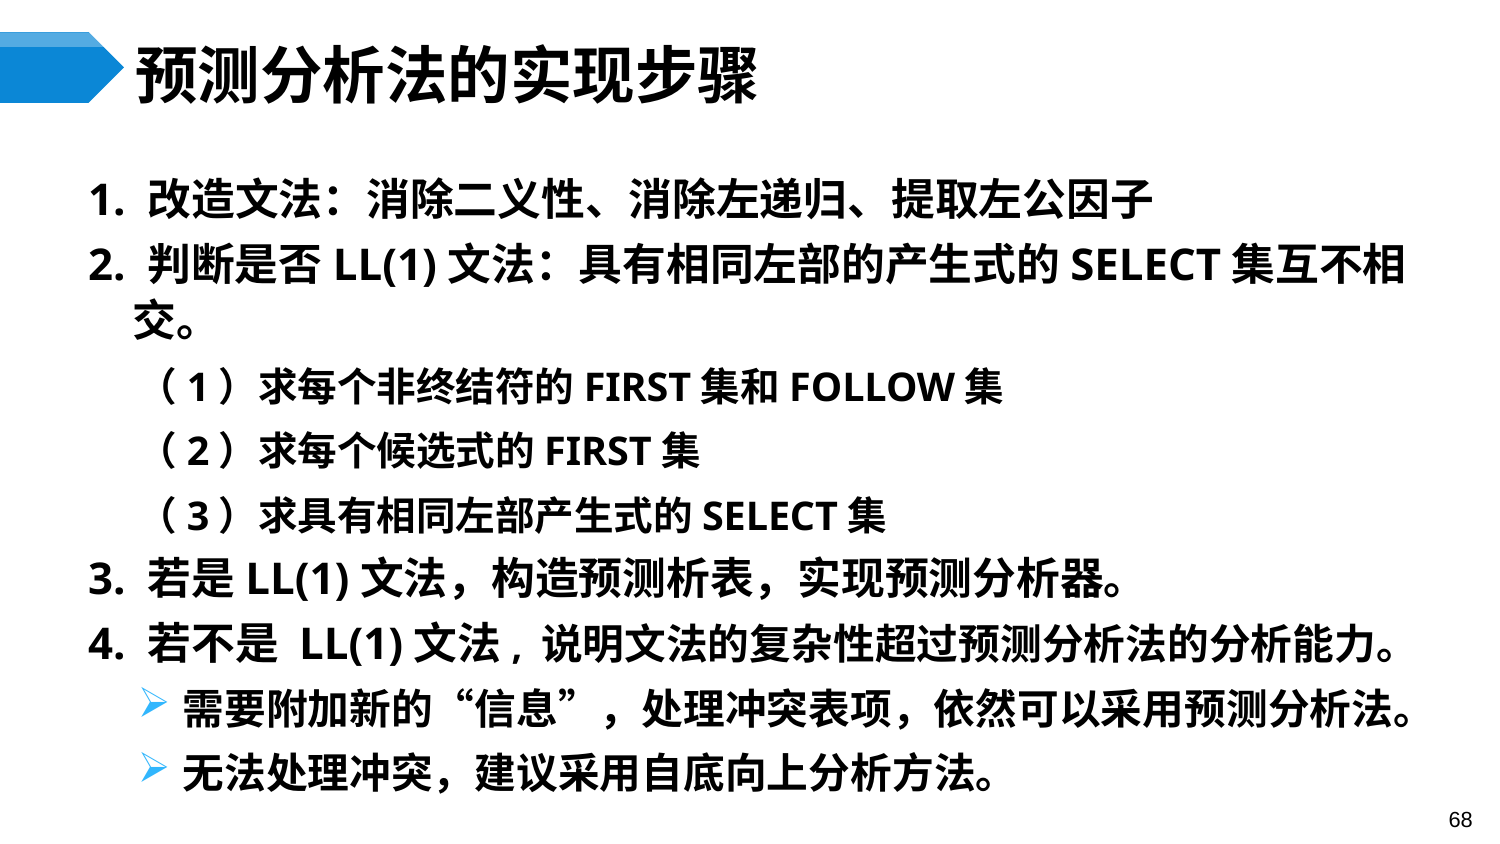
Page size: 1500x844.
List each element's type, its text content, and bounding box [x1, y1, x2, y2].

title 预测分析法的实现步骤 [123, 43, 1425, 103]
slide_number 68 [1420, 798, 1500, 844]
list 1. 改造文法：消除二义性、消除左递归、提取左公因子 2. 判断是否LL(1)文法：具有相同左部的产生式的SELECT集互不相交。 （1）求每个非终结符的FIRST集和FOLLOW集 （2）求每个候选式的FIRST集 （3）求具有相同左部产生式的SELECT集 3. 若是LL(1)文法，构造预测析表，实现预测分析器。 4. 若不是 LL(1)文法, 说明文法的复杂性超过预测分析法的分析能力。 需要附加新的“信息”，处理冲突表项，依然可以采用预测分析法。 无法处理冲突，建议采用自底向上分析方法。 [76, 161, 1425, 798]
